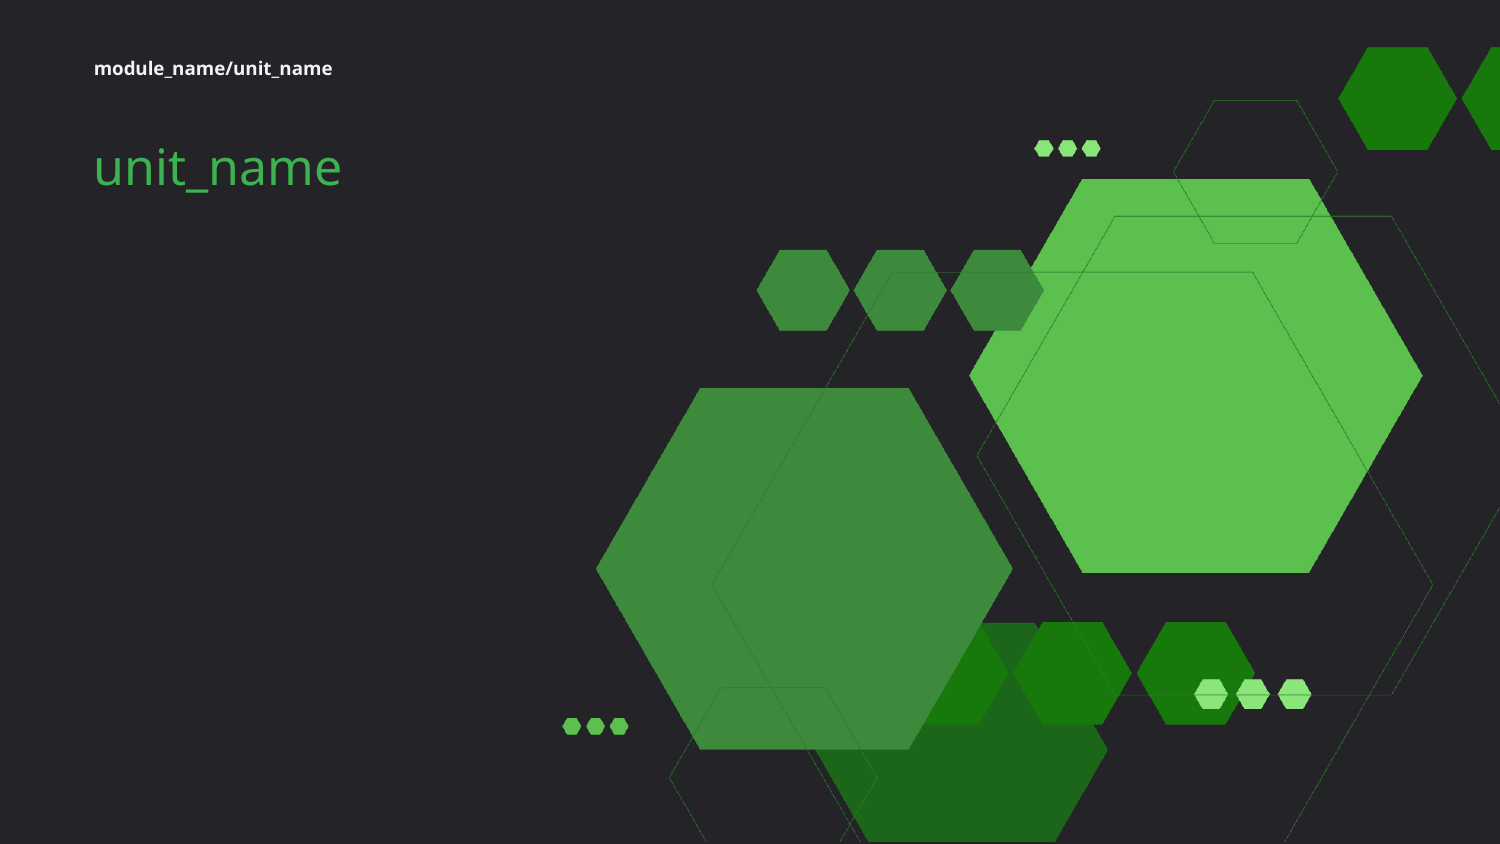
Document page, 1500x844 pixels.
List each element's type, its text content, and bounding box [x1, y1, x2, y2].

text_box unit_name [93, 134, 485, 378]
picture [490, 19, 1500, 842]
text_box module_name/unit_name [93, 41, 485, 100]
